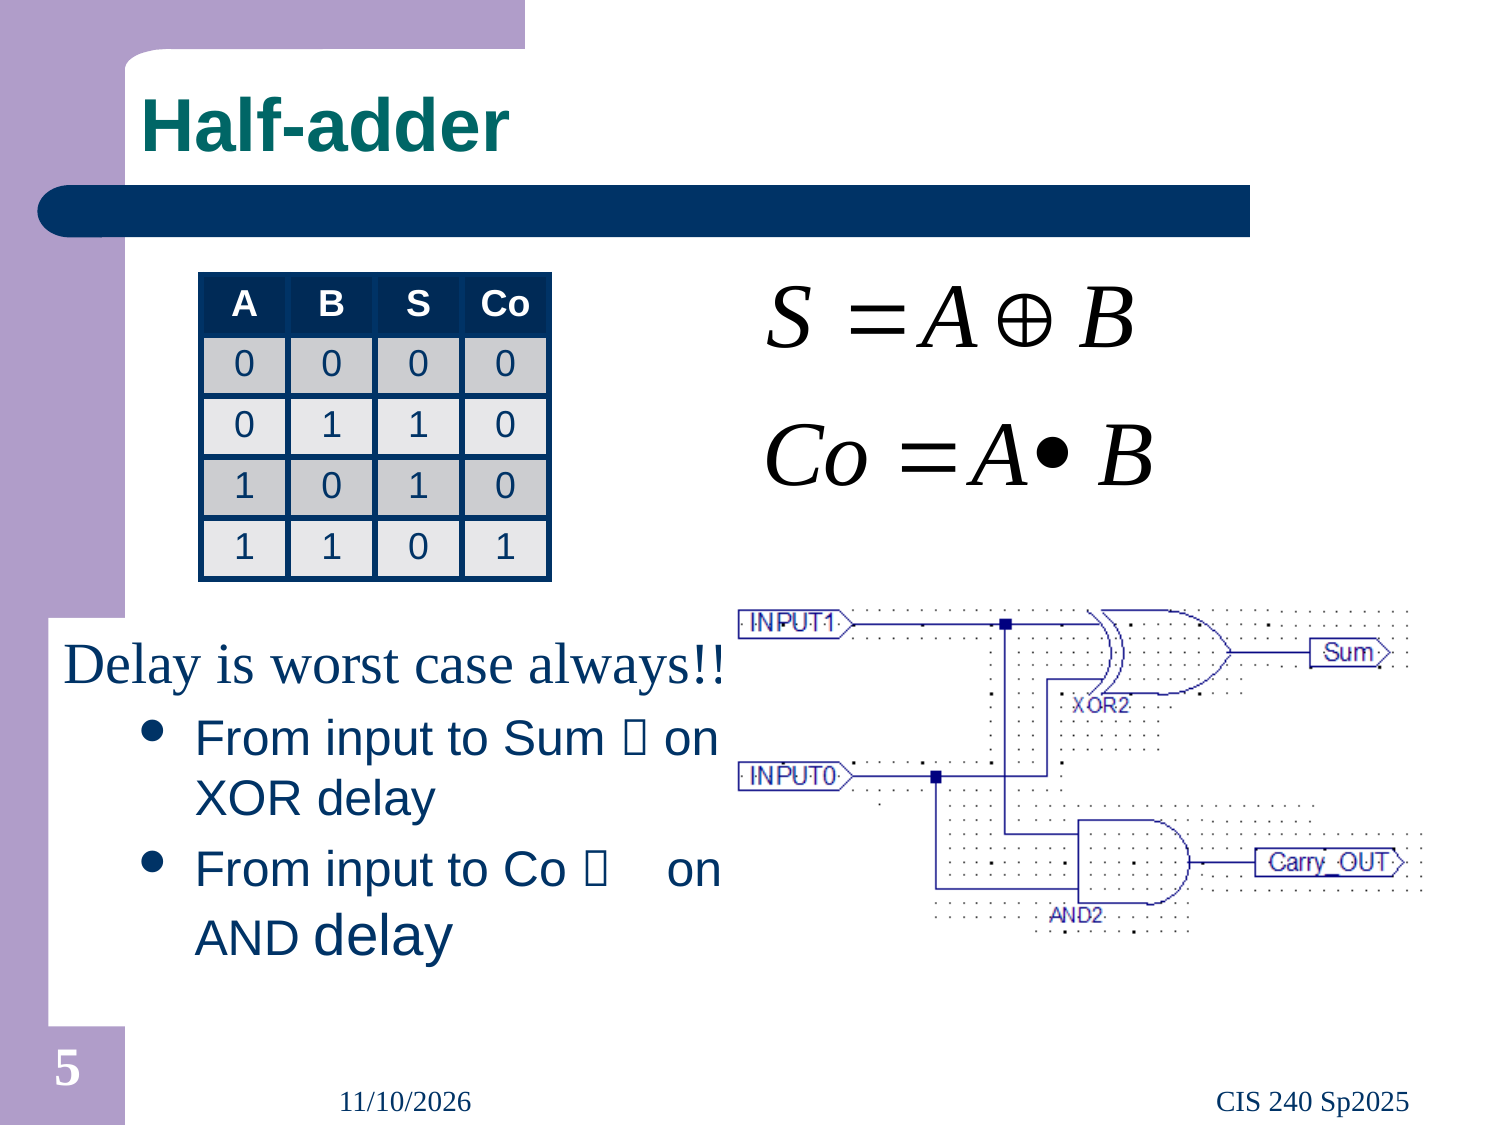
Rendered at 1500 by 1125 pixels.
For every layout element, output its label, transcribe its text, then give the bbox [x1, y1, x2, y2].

table_cell 0 [465, 338, 546, 393]
table_cell 1 [204, 460, 285, 515]
table_cell 0 [465, 460, 546, 515]
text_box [750, 261, 1175, 509]
table_cell 0 [378, 521, 459, 576]
table_cell 0 [378, 338, 459, 393]
table_cell 0 [204, 399, 285, 454]
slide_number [137, 1074, 488, 1125]
picture [721, 594, 1466, 948]
table_cell 1 [378, 399, 459, 454]
table_cell 0 [291, 460, 372, 515]
table_header Co [465, 277, 546, 333]
table_cell 1 [204, 521, 285, 576]
table_cell 0 [291, 338, 372, 393]
text_box Delay is worst case always!!! From input to Sum  one XOR delay From input to Co  one AND delay [48, 617, 781, 1027]
table_cell 0 [204, 338, 285, 393]
title Half-adder [124, 49, 1426, 176]
table_cell 1 [291, 399, 372, 454]
table_cell 0 [465, 399, 546, 454]
table_header S [378, 277, 459, 333]
table_header B [291, 277, 372, 333]
footer CIS 240 Sp2025 [512, 1074, 1426, 1125]
table_header A [204, 277, 285, 333]
table_cell 1 [465, 521, 546, 576]
slide_number 5 [0, 1023, 136, 1105]
table_cell 1 [291, 521, 372, 576]
table_cell 1 [378, 460, 459, 515]
